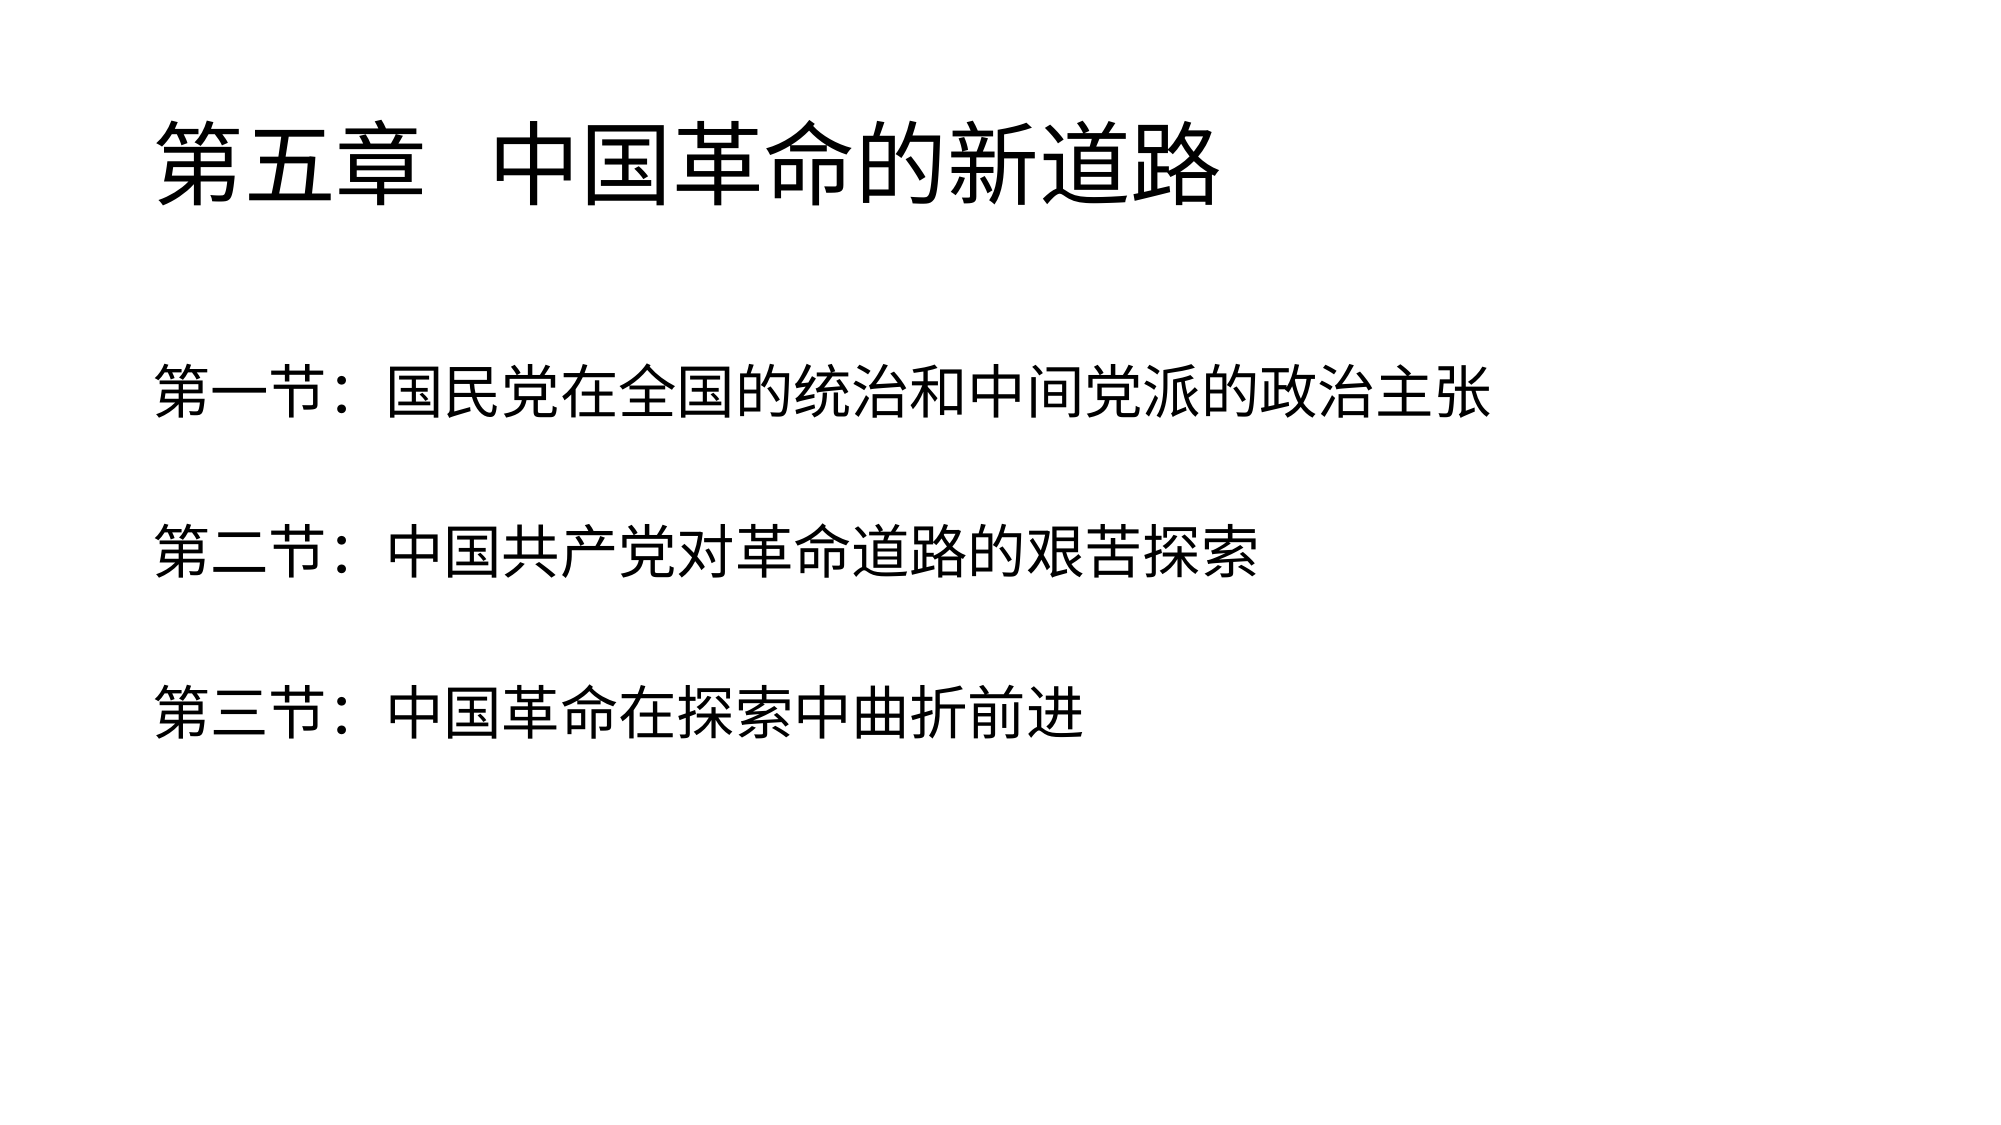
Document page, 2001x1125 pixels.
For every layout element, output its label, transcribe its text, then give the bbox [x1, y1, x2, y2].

list 第一节：国民党在全国的统治和中间党派的政治主张 第二节：中国共产党对革命道路的艰苦探索 第三节：中国革命在探索中曲折前进 [137, 277, 1863, 992]
title 第五章 中国革命的新道路 [137, 59, 1863, 277]
